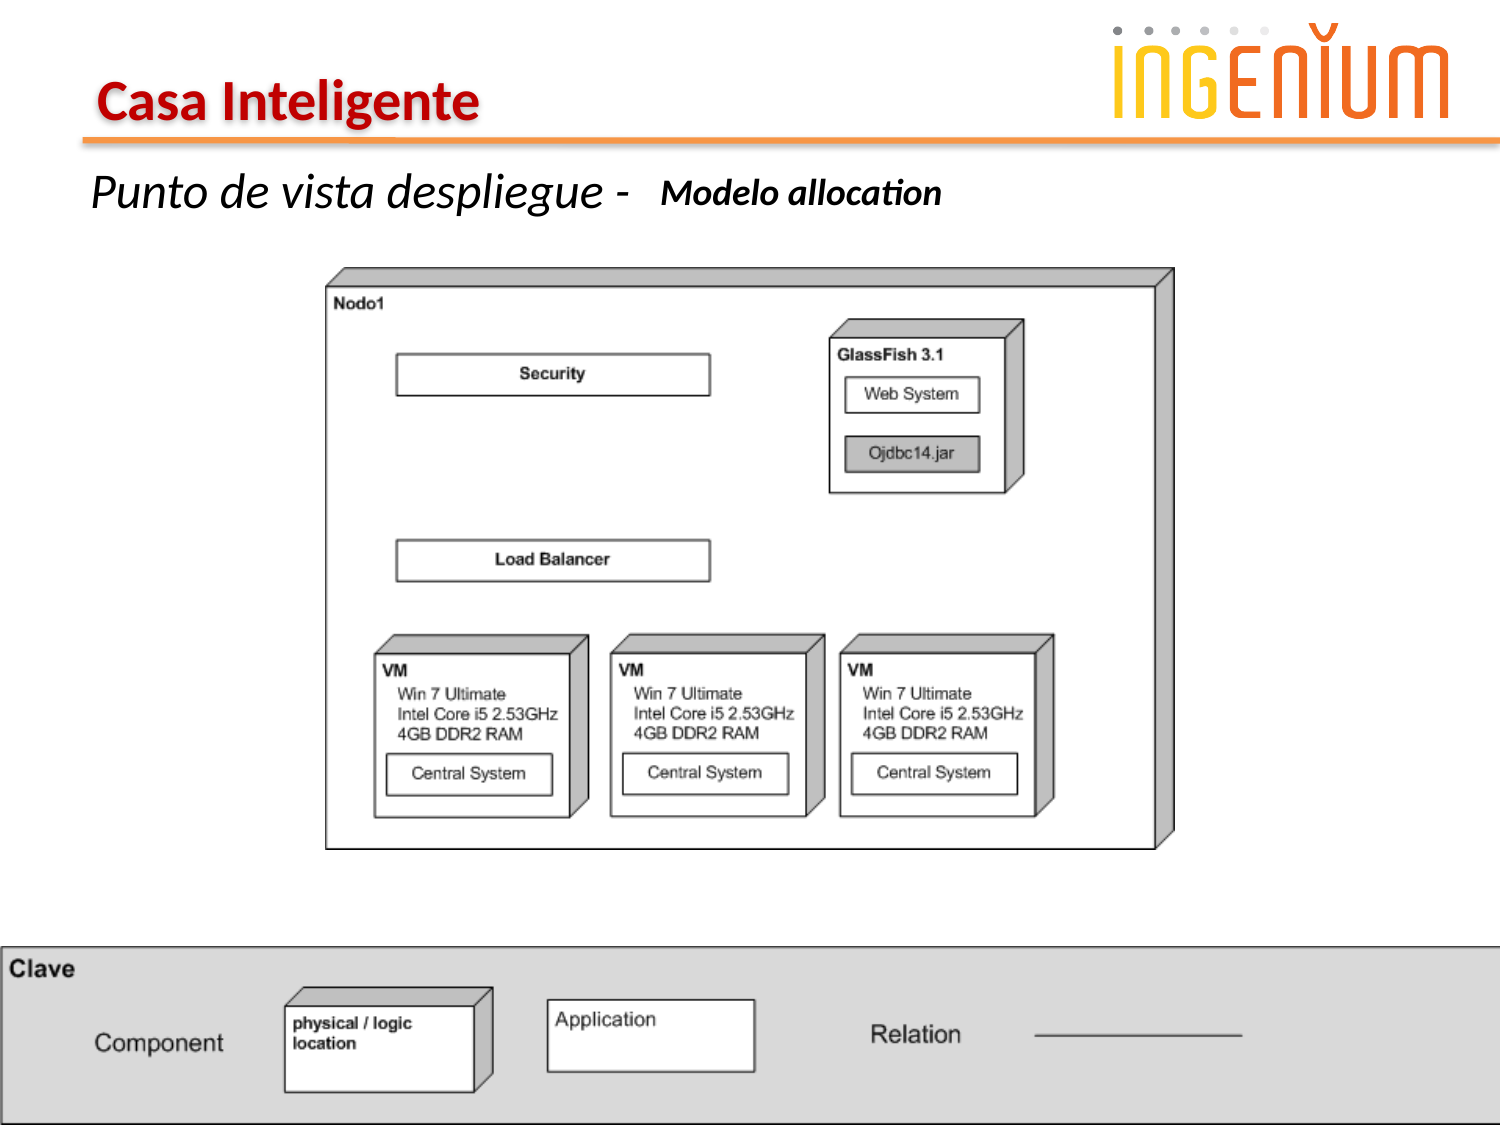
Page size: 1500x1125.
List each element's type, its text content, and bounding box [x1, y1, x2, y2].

text_box Punto de vista despliegue - [74, 152, 868, 225]
text_box Modelo allocation [645, 160, 958, 221]
text_box Casa Inteligente [81, 54, 751, 140]
picture [1113, 23, 1462, 140]
picture [325, 266, 1175, 851]
picture [0, 946, 1500, 1125]
